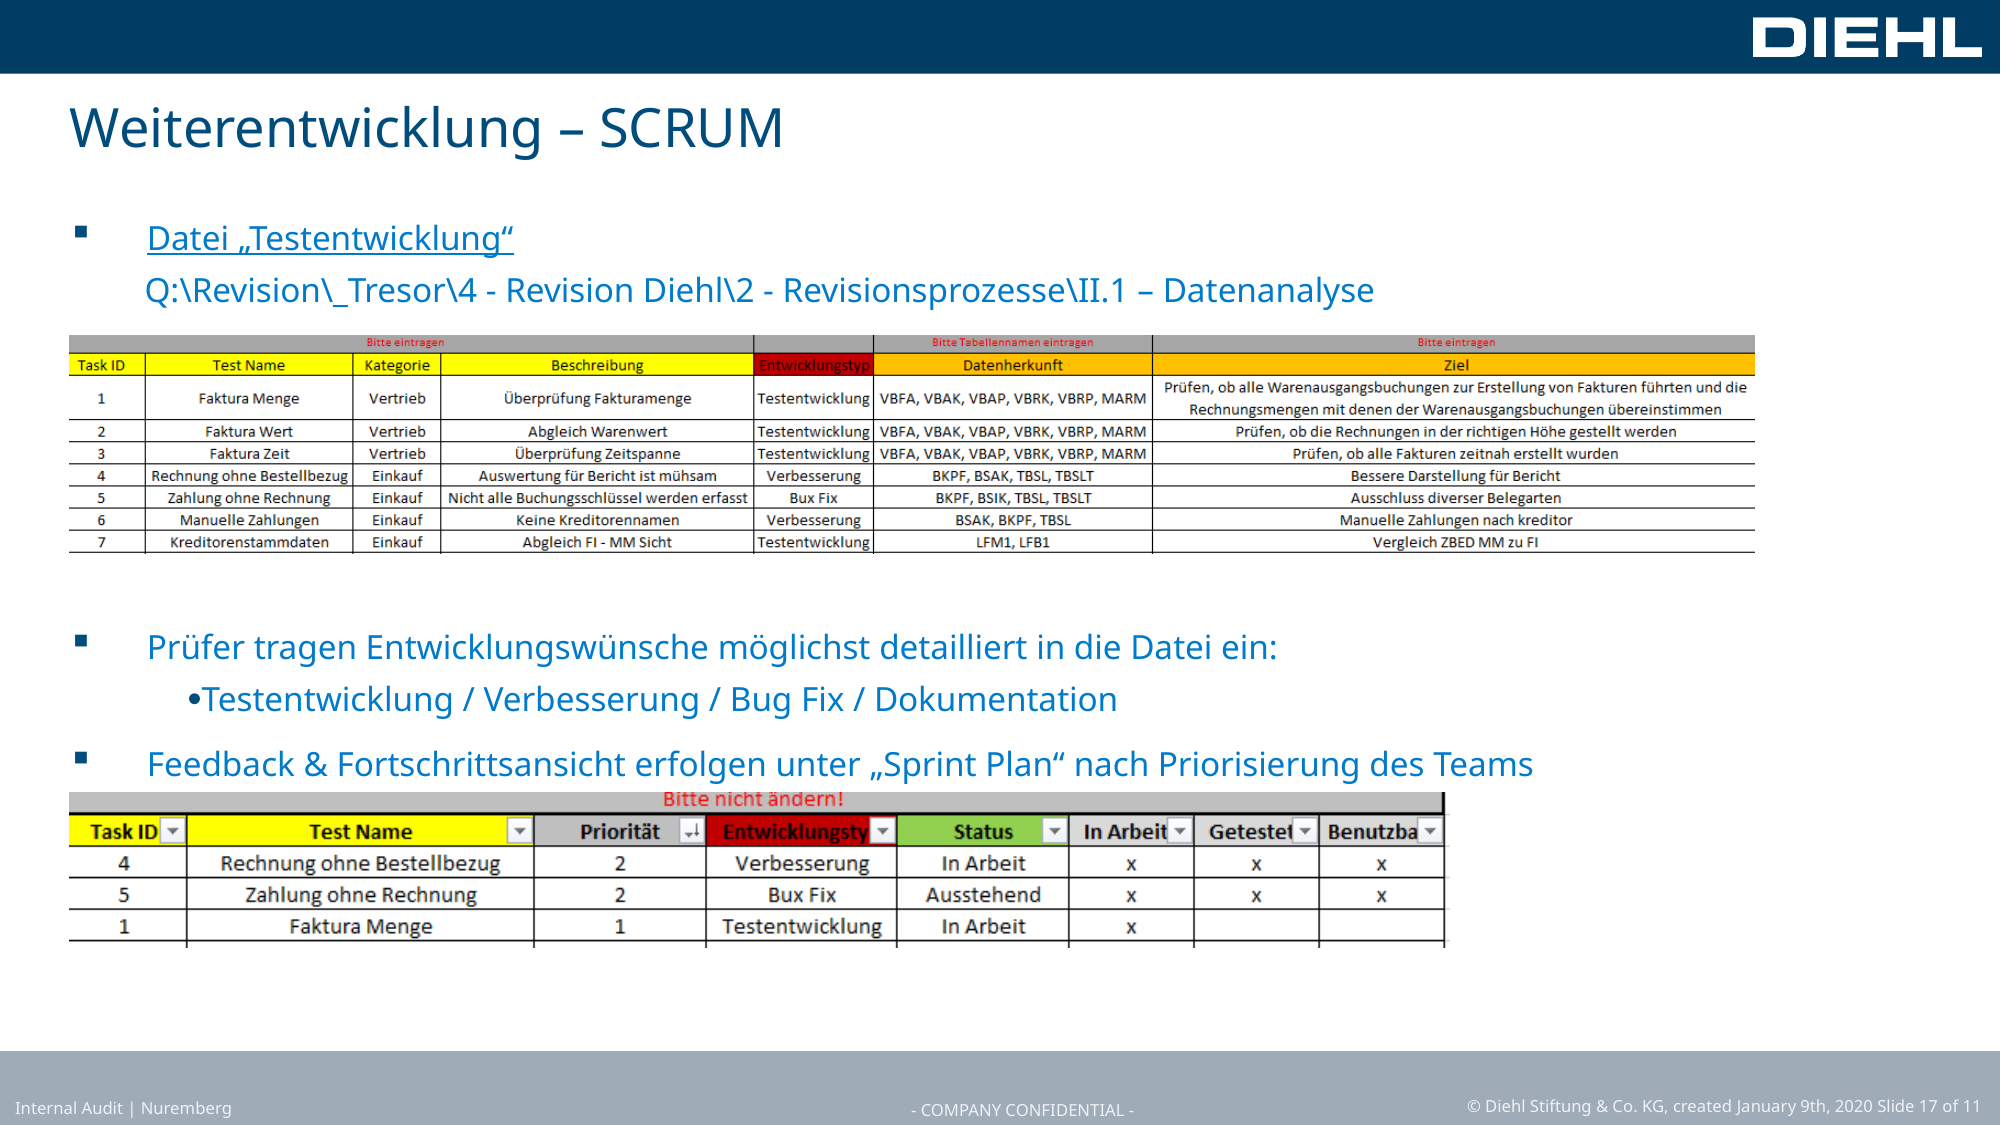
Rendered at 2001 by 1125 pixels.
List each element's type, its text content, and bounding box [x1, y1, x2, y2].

text_box [602, 580, 753, 731]
picture [1753, 17, 1982, 57]
picture [69, 792, 1450, 948]
picture [69, 335, 1755, 554]
title Weiterentwicklung – SCRUM [69, 93, 1917, 183]
list Datei „Testentwicklung“ Q:\Revision\_Tresor\4 - Revision Diehl\2 - Revisionsprozesse\II.1 – Datenanalyse Prüfer tragen Entwicklungswünsche möglichst detailliert in die Datei ein: Testentwicklung / Verbesserung / Bug Fix / Dokumentation Feedback & Fortschrittsansicht erfolgen unter „Sprint Plan“ nach Priorisierung des Teams [41, 216, 1906, 868]
